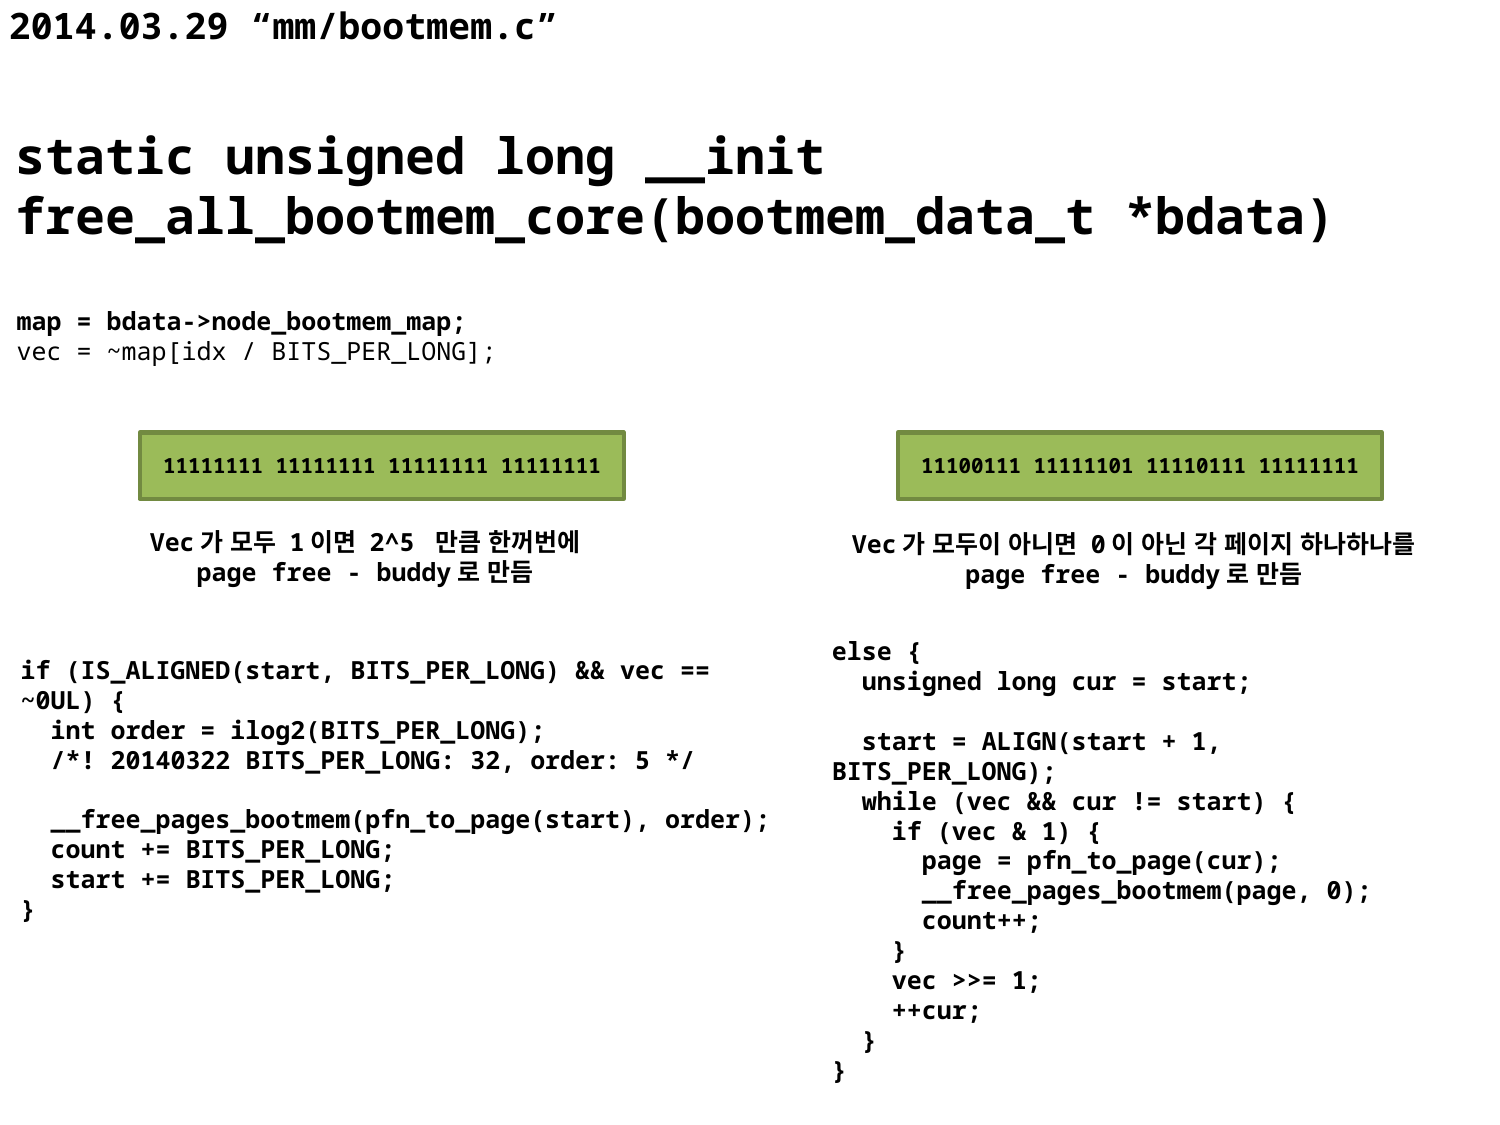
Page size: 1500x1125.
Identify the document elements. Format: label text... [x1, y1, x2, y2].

text_box static unsigned long __init free_all_bootmem_core(bootmem_data_t *bdata) [0, 117, 1500, 268]
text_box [5, 432, 794, 905]
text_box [796, 432, 1471, 1068]
text_box map = bdata->node_bootmem_map; vec = ~map[idx / BITS_PER_LONG]; [1, 298, 1065, 373]
title 2014.03.29 “mm/bootmem.c” [0, 0, 1500, 55]
